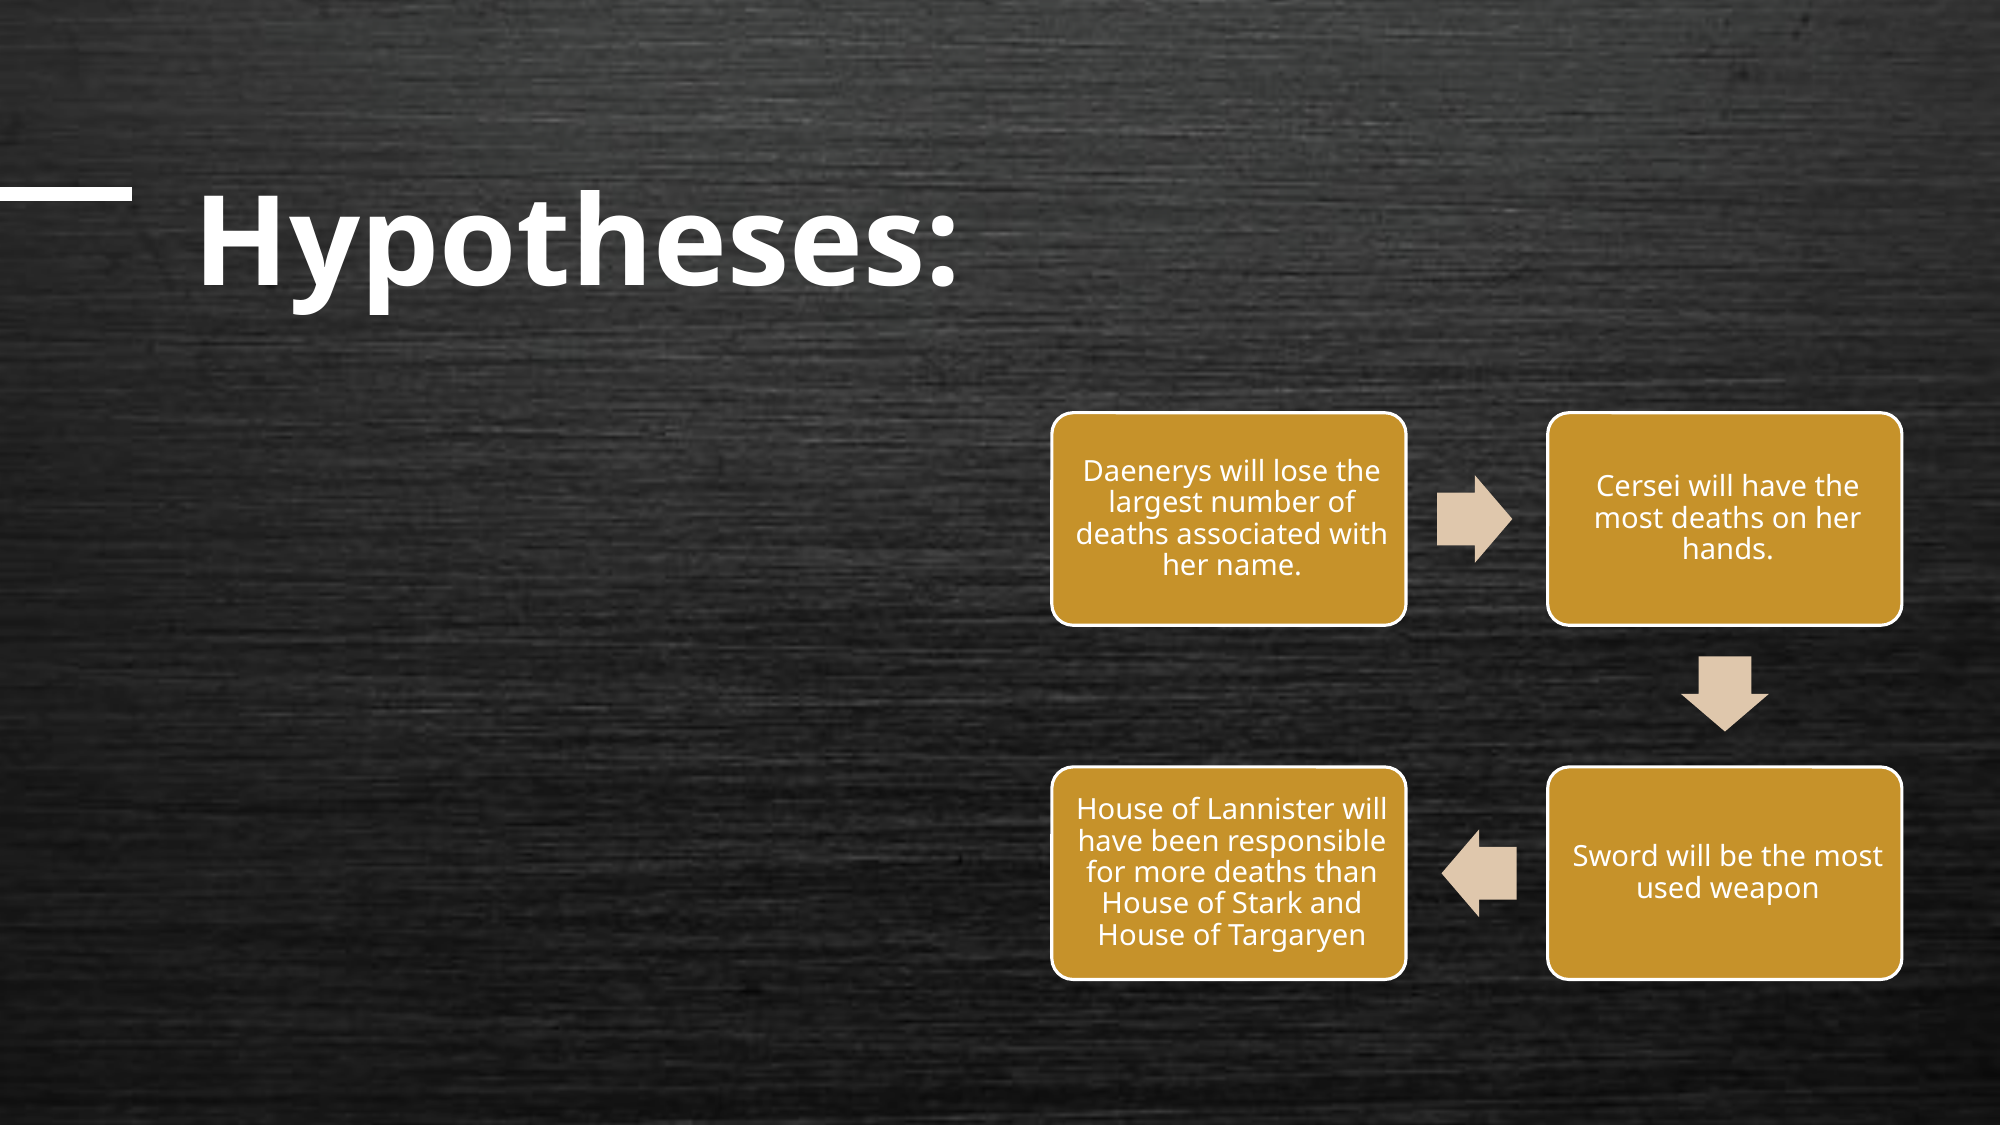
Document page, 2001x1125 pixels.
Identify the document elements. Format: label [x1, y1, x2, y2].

list [0, 0, 2000, 1125]
text_box [1051, 356, 1903, 1036]
